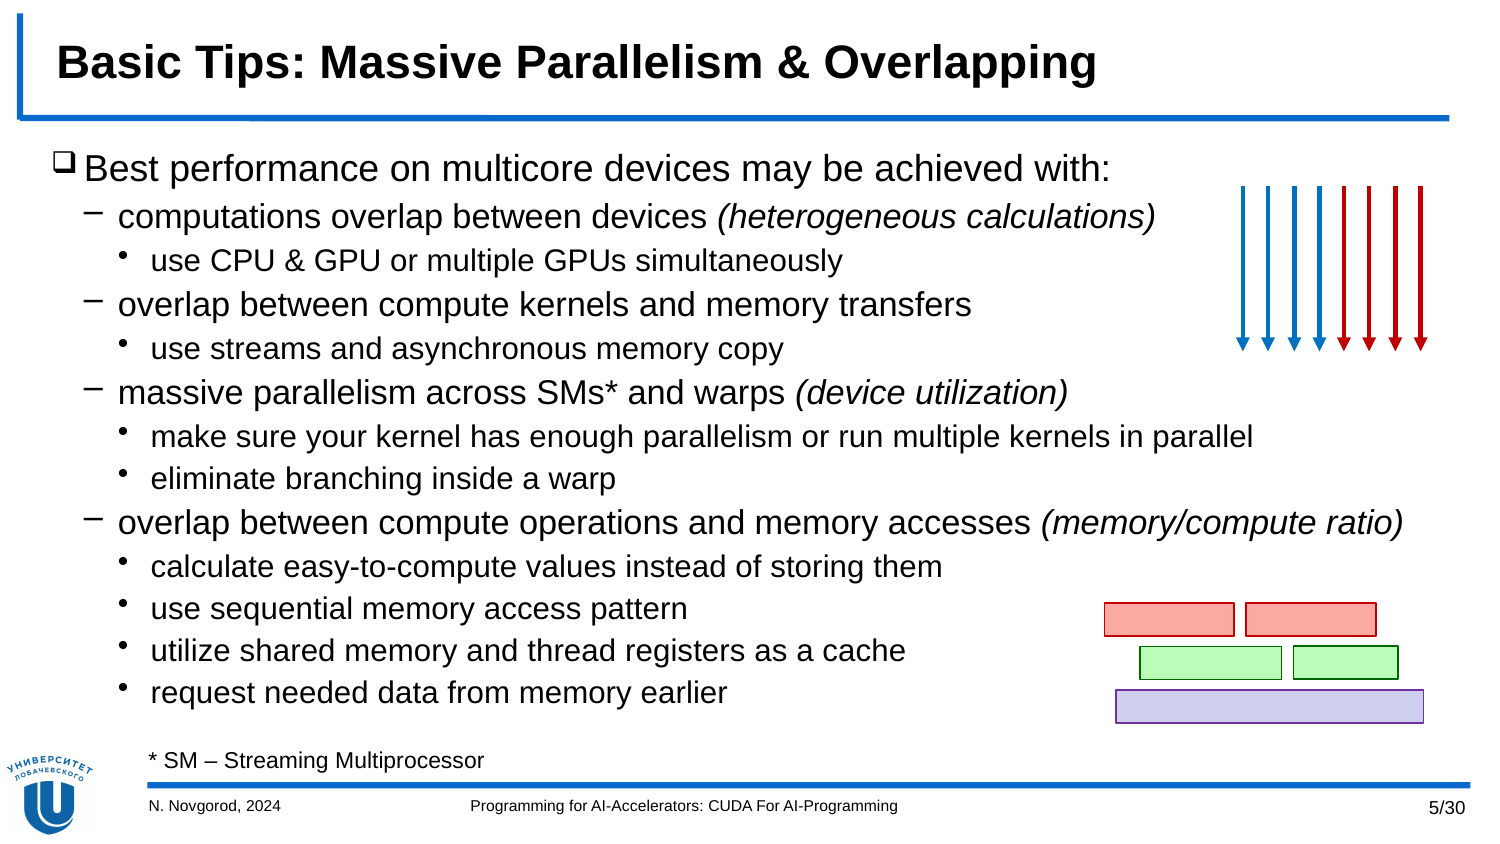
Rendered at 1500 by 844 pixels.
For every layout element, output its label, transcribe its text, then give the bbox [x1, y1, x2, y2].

text_box [1104, 603, 1235, 637]
list Best performance on multicore devices may be achieved with: computations overlap between devices (heterogeneous calculations) use CPU & GPU or multiple GPUs simultaneously overlap between compute kernels and memory transfers use streams and asynchronous memory copy massive parallelism across SMs* and warps (device utilization) make sure your kernel has enough parallelism or run multiple kernels in parallel eliminate branching inside a warp overlap between compute operations and memory accesses (memory/compute ratio) calculate easy-to-compute values instead of storing them use sequential memory access pattern utilize shared memory and thread registers as a cache request needed data from memory earlier [35, 136, 1475, 718]
text_box [1246, 603, 1376, 637]
title Basic Tips: Massive Parallelism & Overlapping [41, 25, 1475, 95]
slide_number 5/30 [1338, 788, 1481, 844]
footer Programming for AI-Accelerators: CUDA For AI-Programming [455, 788, 1329, 844]
slide_number N. Novgorod, 2024 [133, 788, 445, 844]
picture [5, 755, 94, 836]
text_box [1139, 646, 1282, 680]
text_box [1116, 690, 1424, 724]
text_box * SM – Streaming Multiprocessor [133, 737, 502, 781]
text_box [1293, 646, 1399, 680]
